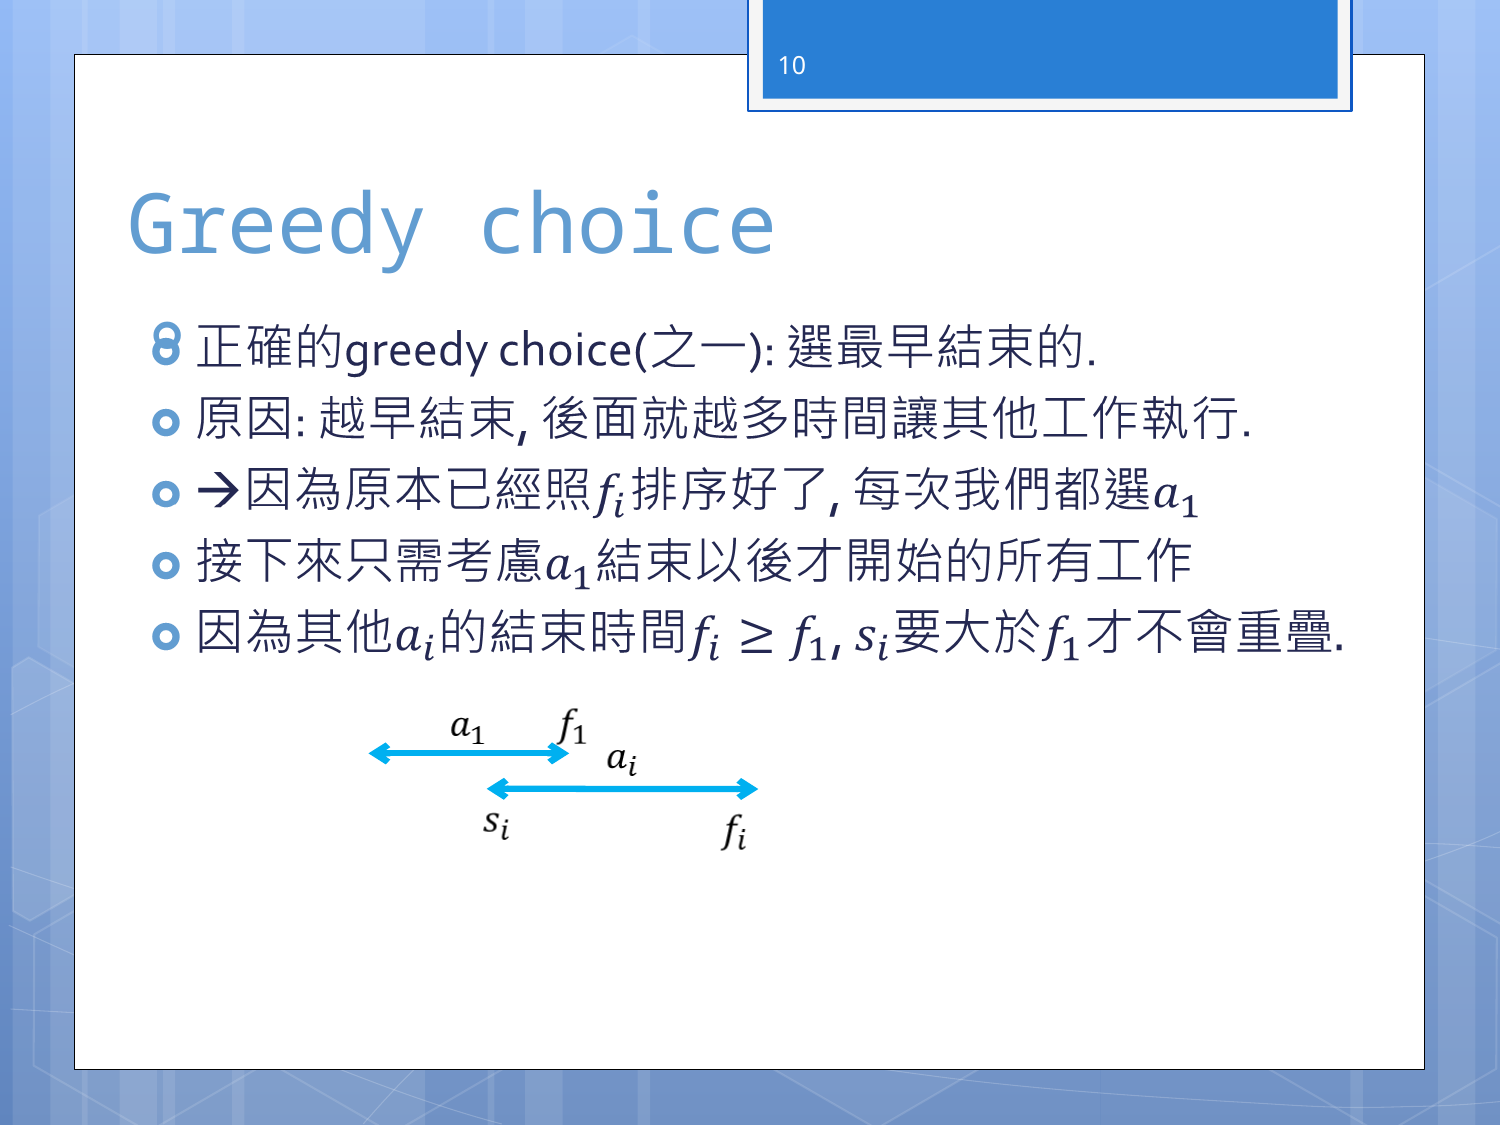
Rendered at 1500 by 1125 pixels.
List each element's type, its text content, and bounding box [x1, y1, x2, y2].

title Greedy choice [112, 90, 1265, 278]
text_box [430, 693, 507, 753]
text_box [463, 789, 531, 850]
slide_number 10 [762, 36, 982, 97]
text_box [538, 692, 608, 754]
text_box [702, 798, 768, 860]
text_box [586, 725, 659, 786]
list [123, 302, 1388, 1012]
